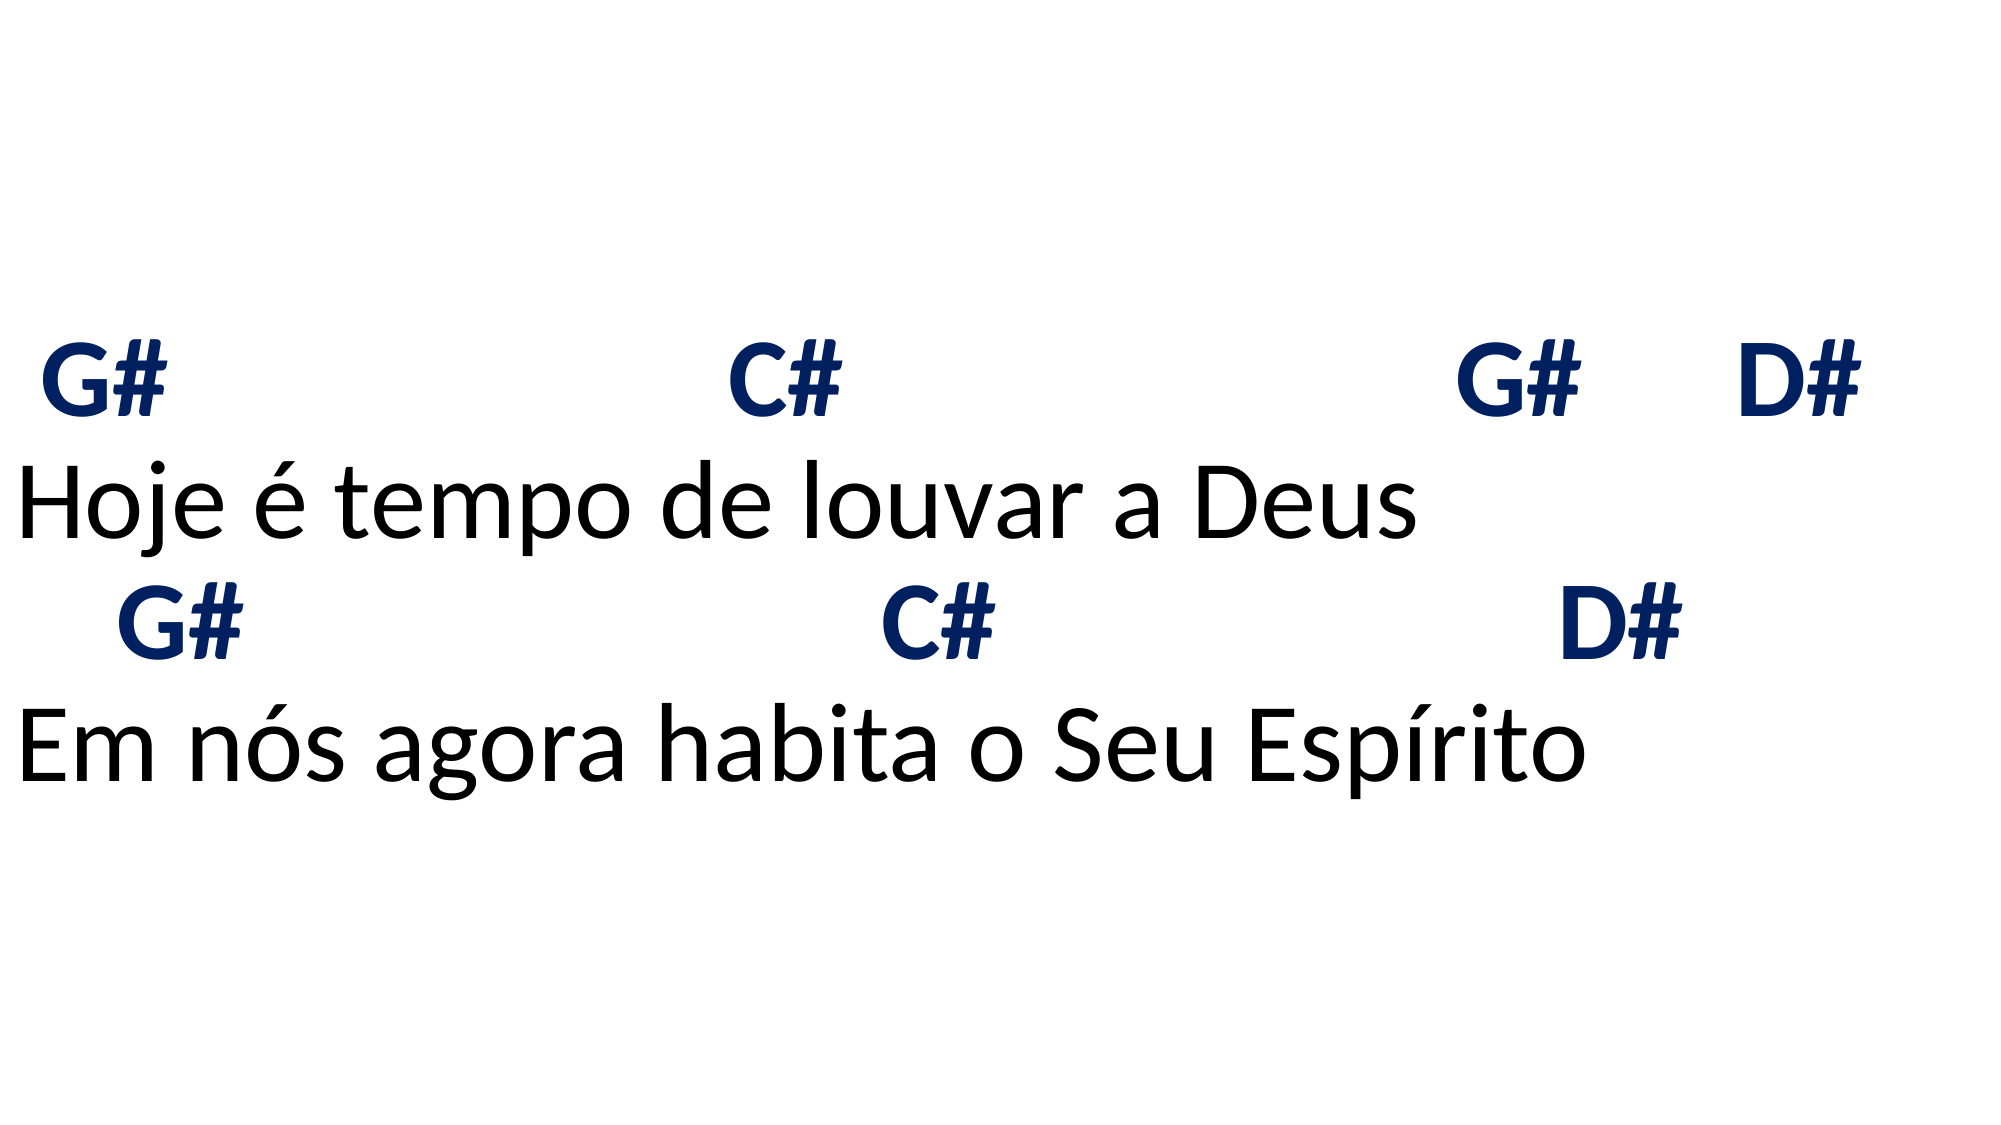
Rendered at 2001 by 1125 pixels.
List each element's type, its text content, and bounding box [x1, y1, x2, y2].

title G# C# G# D# Hoje é tempo de louvar a Deus G# C# D# Em nós agora habita o Seu Espírito [0, 0, 2000, 1125]
